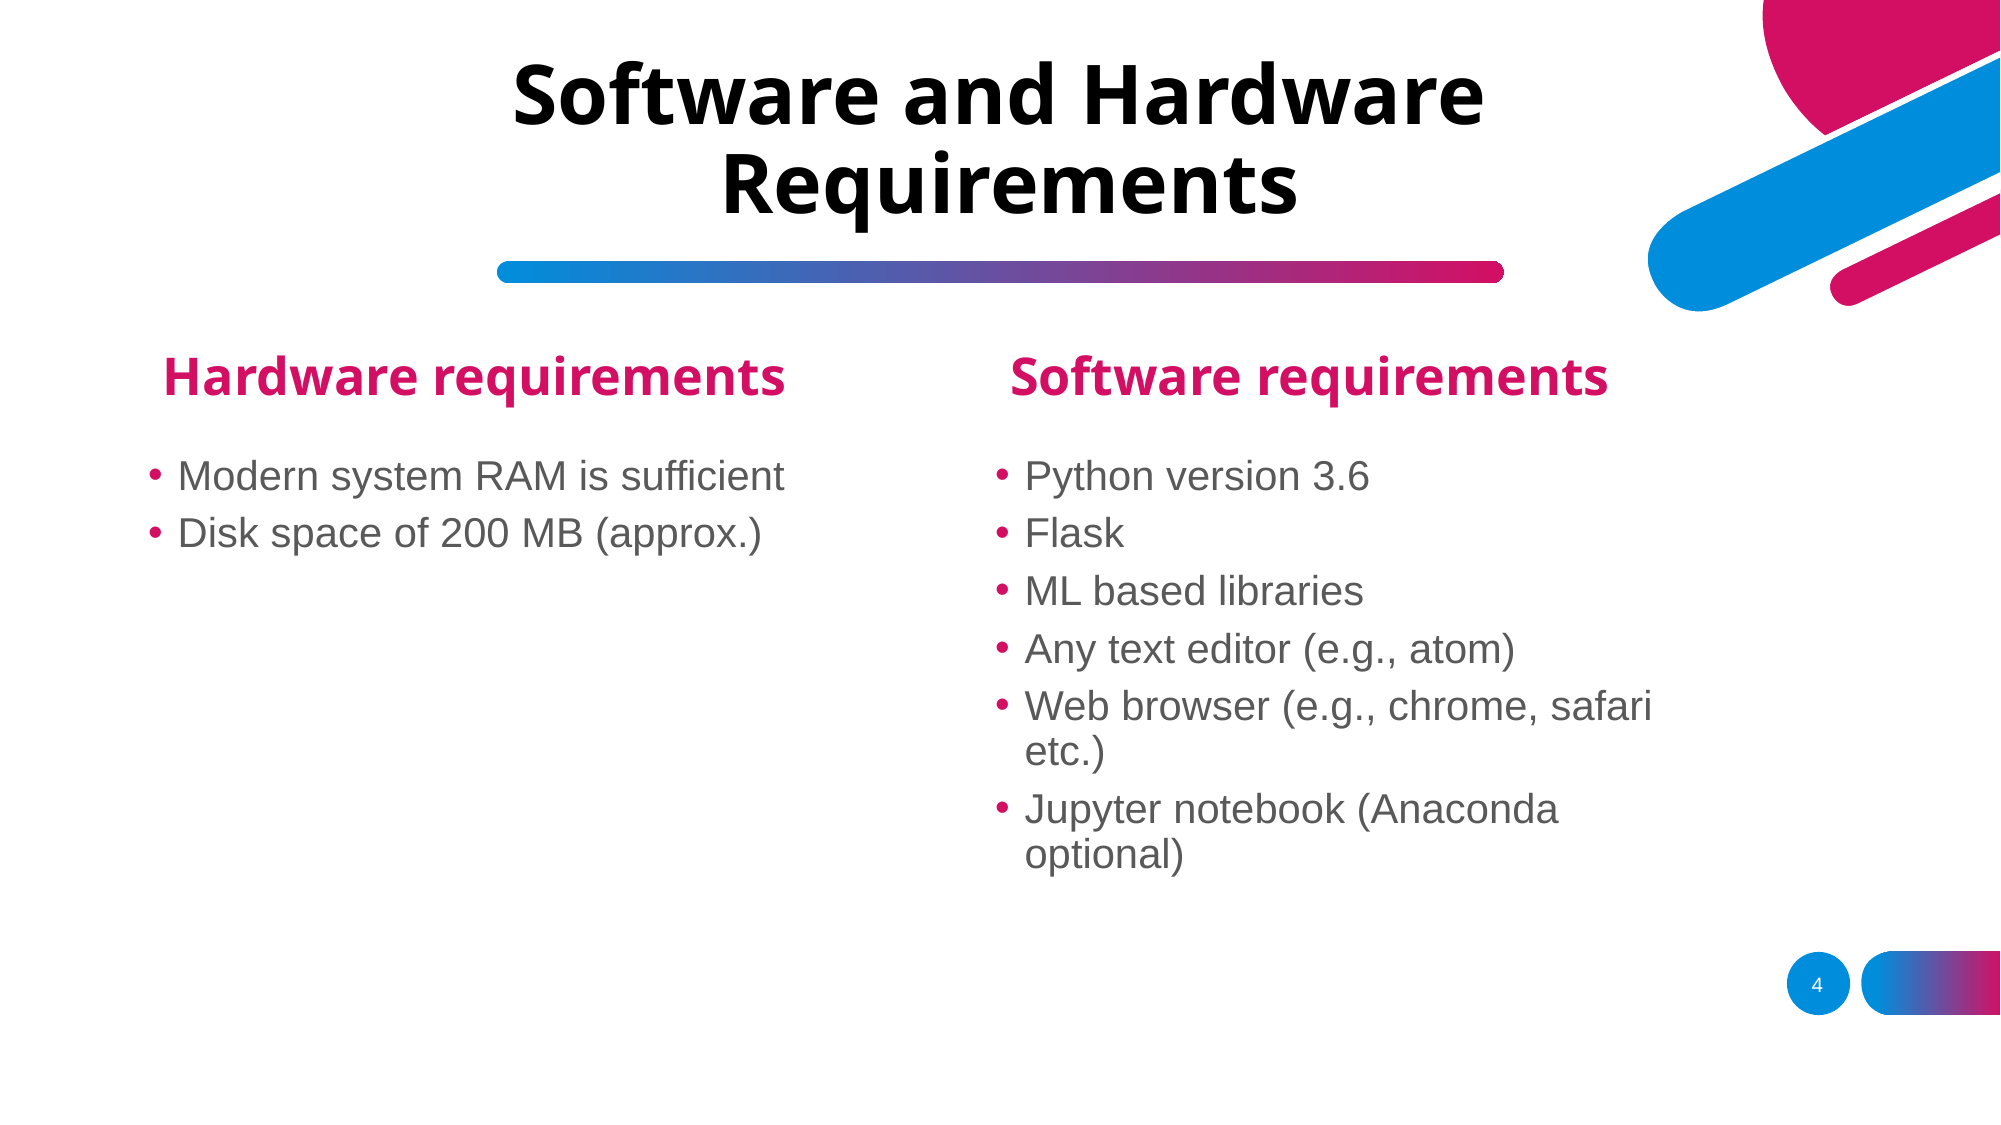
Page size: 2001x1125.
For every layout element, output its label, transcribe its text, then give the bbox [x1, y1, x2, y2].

list Hardware requirements [147, 342, 835, 419]
list Software requirements [994, 342, 1682, 419]
slide_number 4 [1772, 954, 1863, 1015]
title Software and Hardware Requirements [136, 45, 1862, 239]
list Modern system RAM is sufficient Disk space of 200 MB (approx.) [133, 446, 850, 924]
list Python version 3.6 Flask ML based libraries Any text editor (e.g., atom) Web browser (e.g., chrome, safari etc.) Jupyter notebook (Anaconda optional) [979, 446, 1697, 924]
